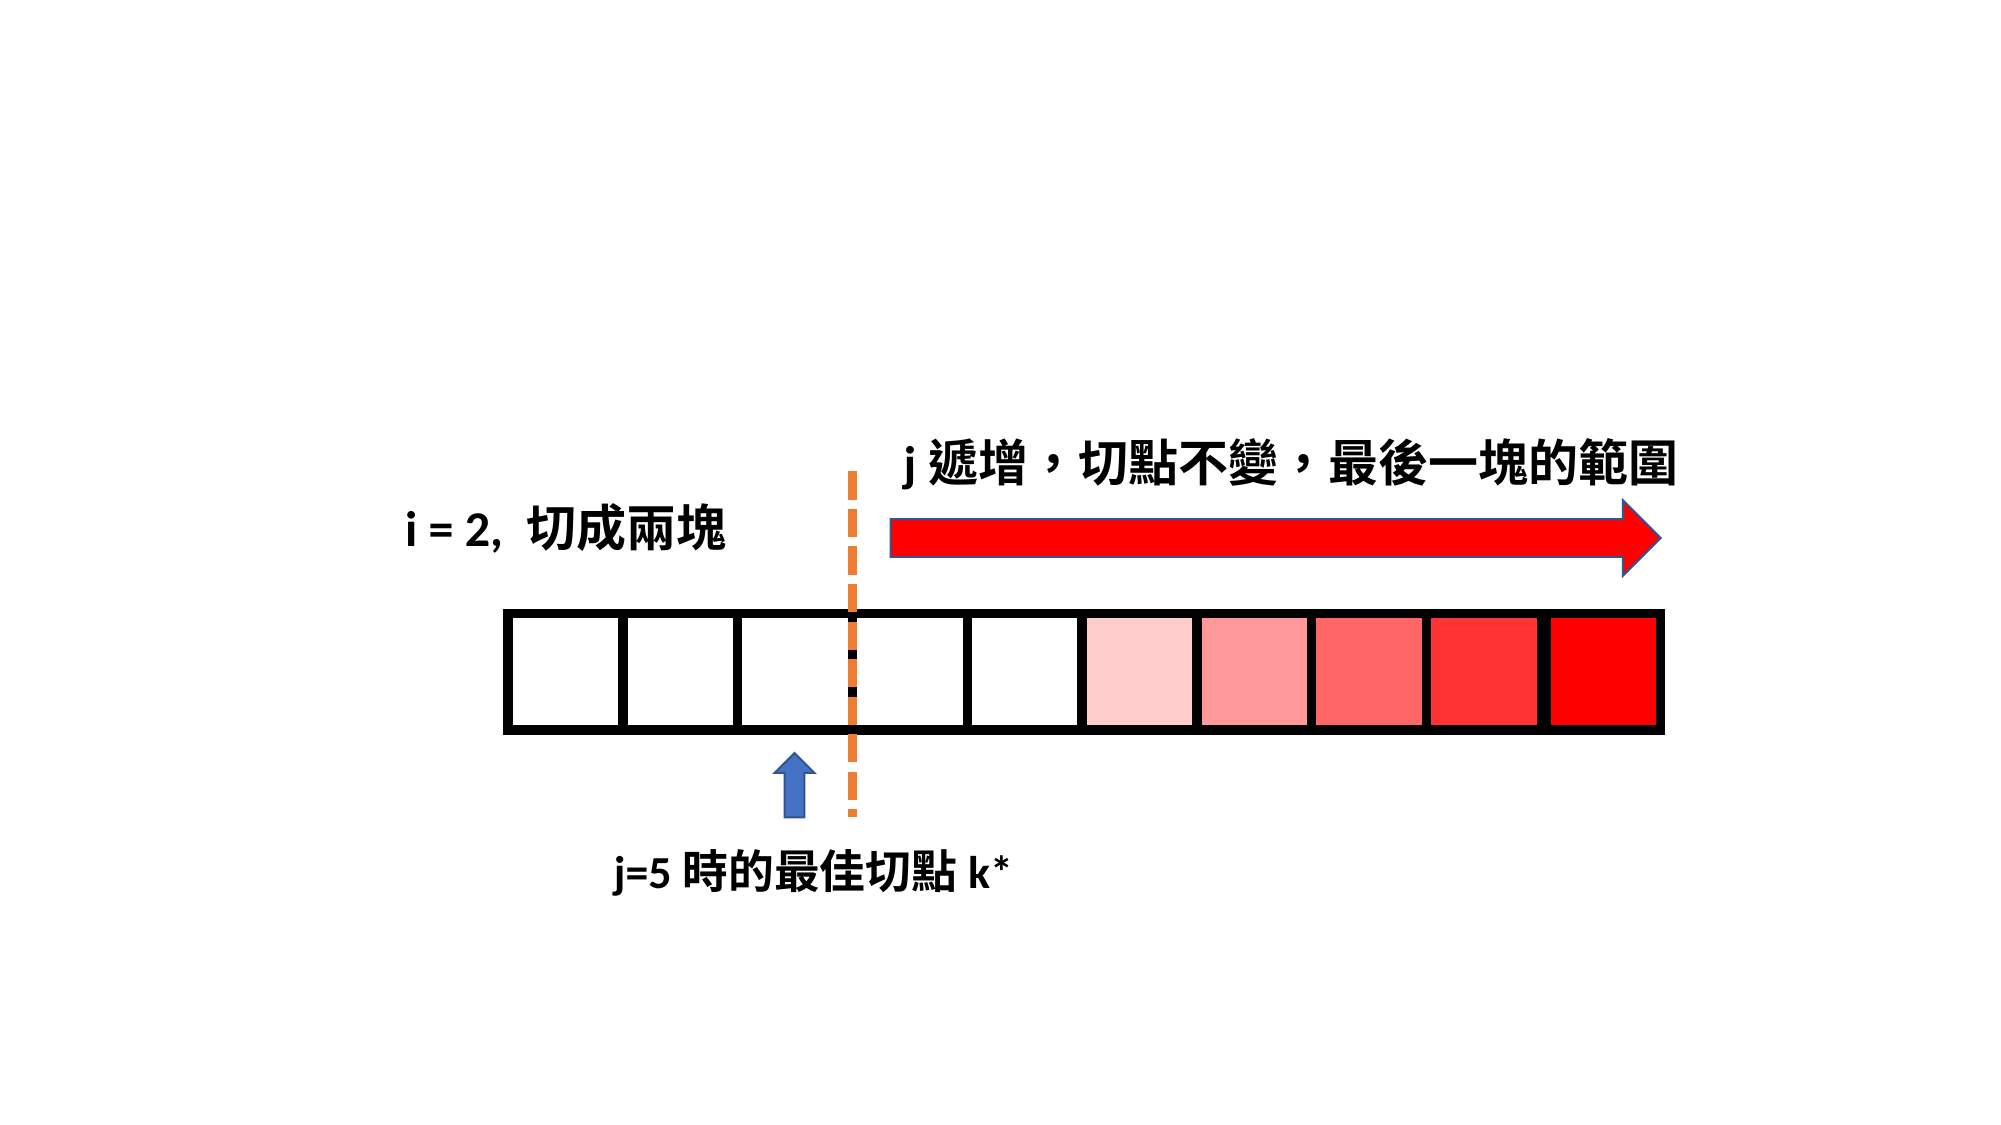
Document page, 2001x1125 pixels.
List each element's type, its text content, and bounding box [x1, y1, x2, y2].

text_box [1081, 613, 1196, 731]
text_box [1311, 613, 1425, 731]
text_box [622, 613, 737, 731]
text_box [1425, 613, 1542, 731]
text_box i = 2, 切成兩塊 [390, 488, 742, 564]
text_box [889, 500, 1663, 579]
text_box [772, 751, 817, 819]
text_box [1196, 613, 1311, 731]
text_box [853, 613, 966, 731]
text_box [966, 613, 1081, 731]
text_box [507, 613, 622, 731]
text_box j遞增，切點不變，最後一塊的範圍 [888, 424, 1693, 500]
text_box j=5時的最佳切點k* [599, 834, 1028, 905]
text_box [737, 613, 851, 731]
text_box [1545, 613, 1662, 731]
